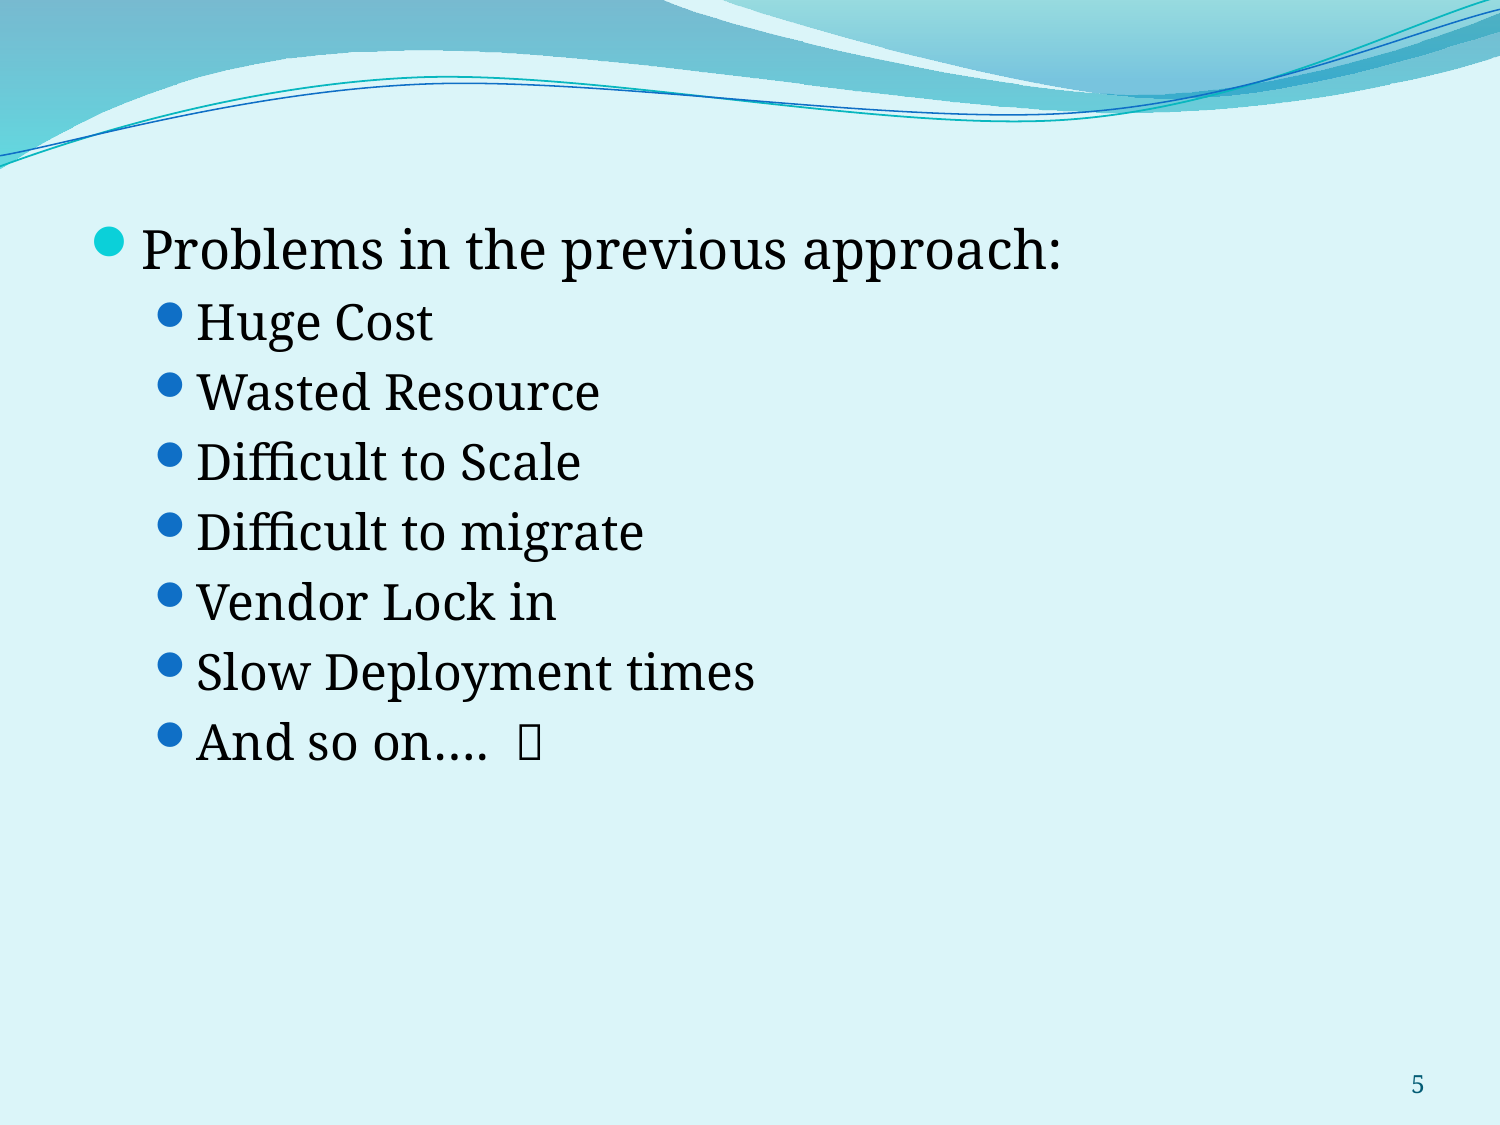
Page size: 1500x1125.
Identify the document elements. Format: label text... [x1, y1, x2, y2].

slide_number 5 [1299, 1042, 1425, 1103]
list Problems in the previous approach: Huge Cost Wasted Resource Difficult to Scale Difficult to migrate Vendor Lock in Slow Deployment times And so on….  [75, 208, 1425, 1038]
